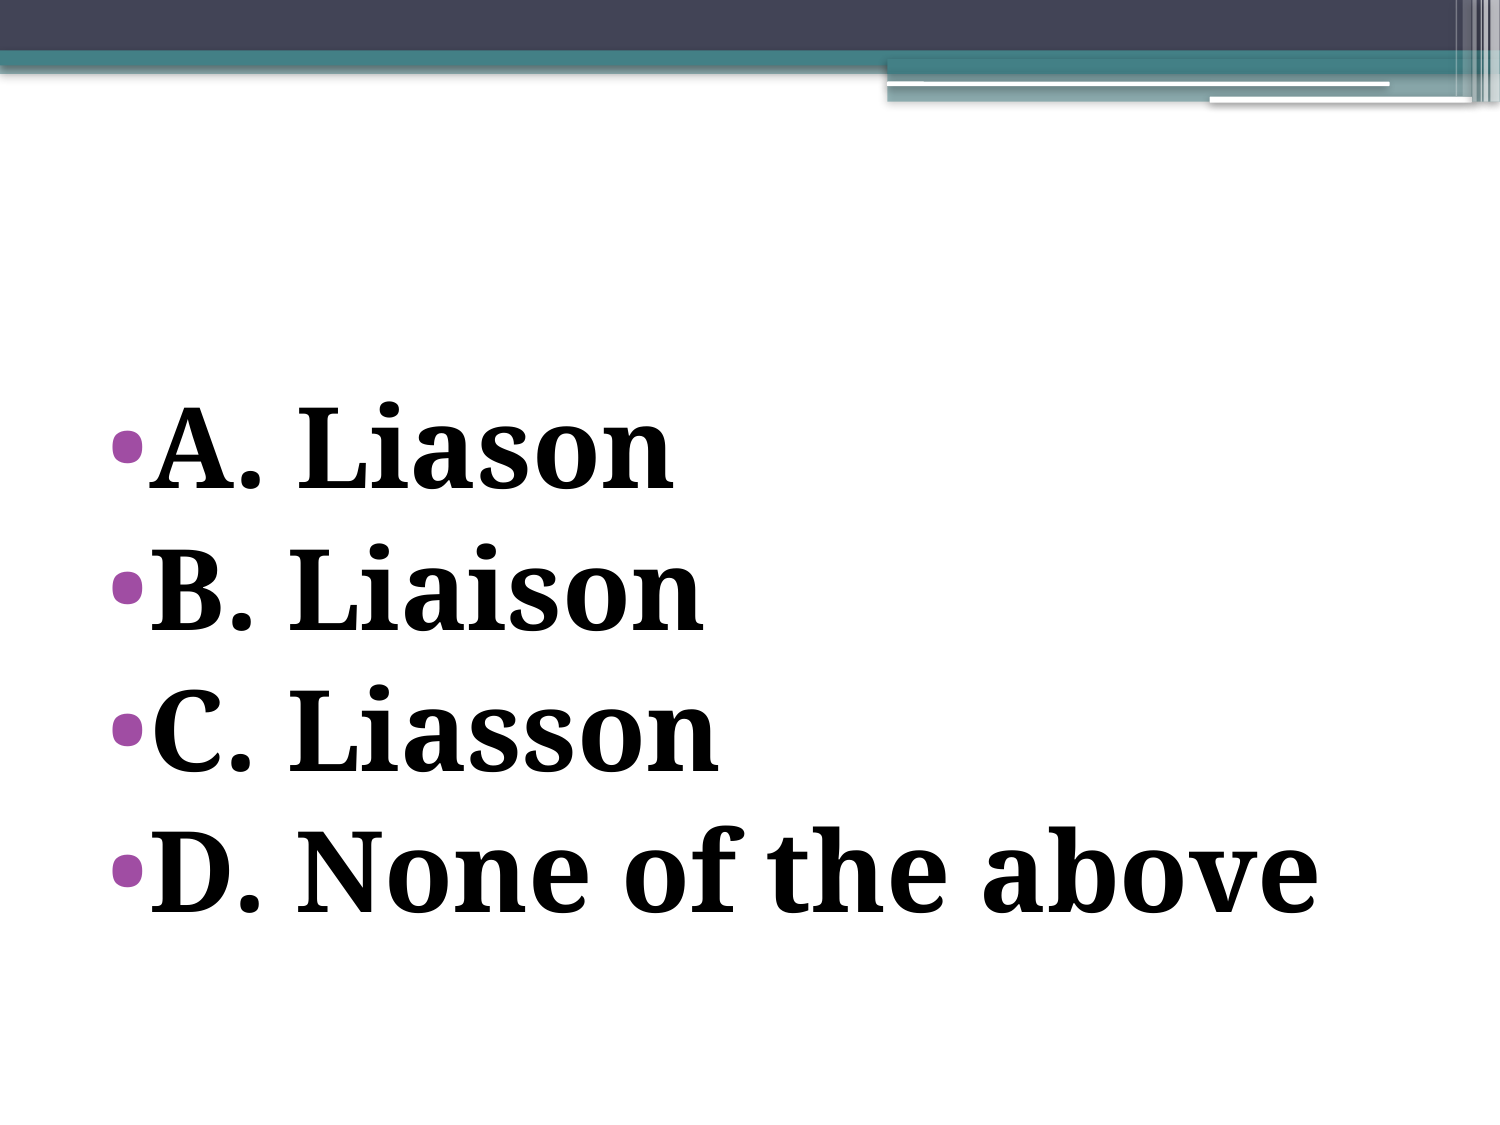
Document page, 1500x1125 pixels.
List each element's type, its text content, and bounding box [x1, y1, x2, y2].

list A. Liason B. Liaison C. Liasson D. None of the above [75, 368, 1425, 1079]
